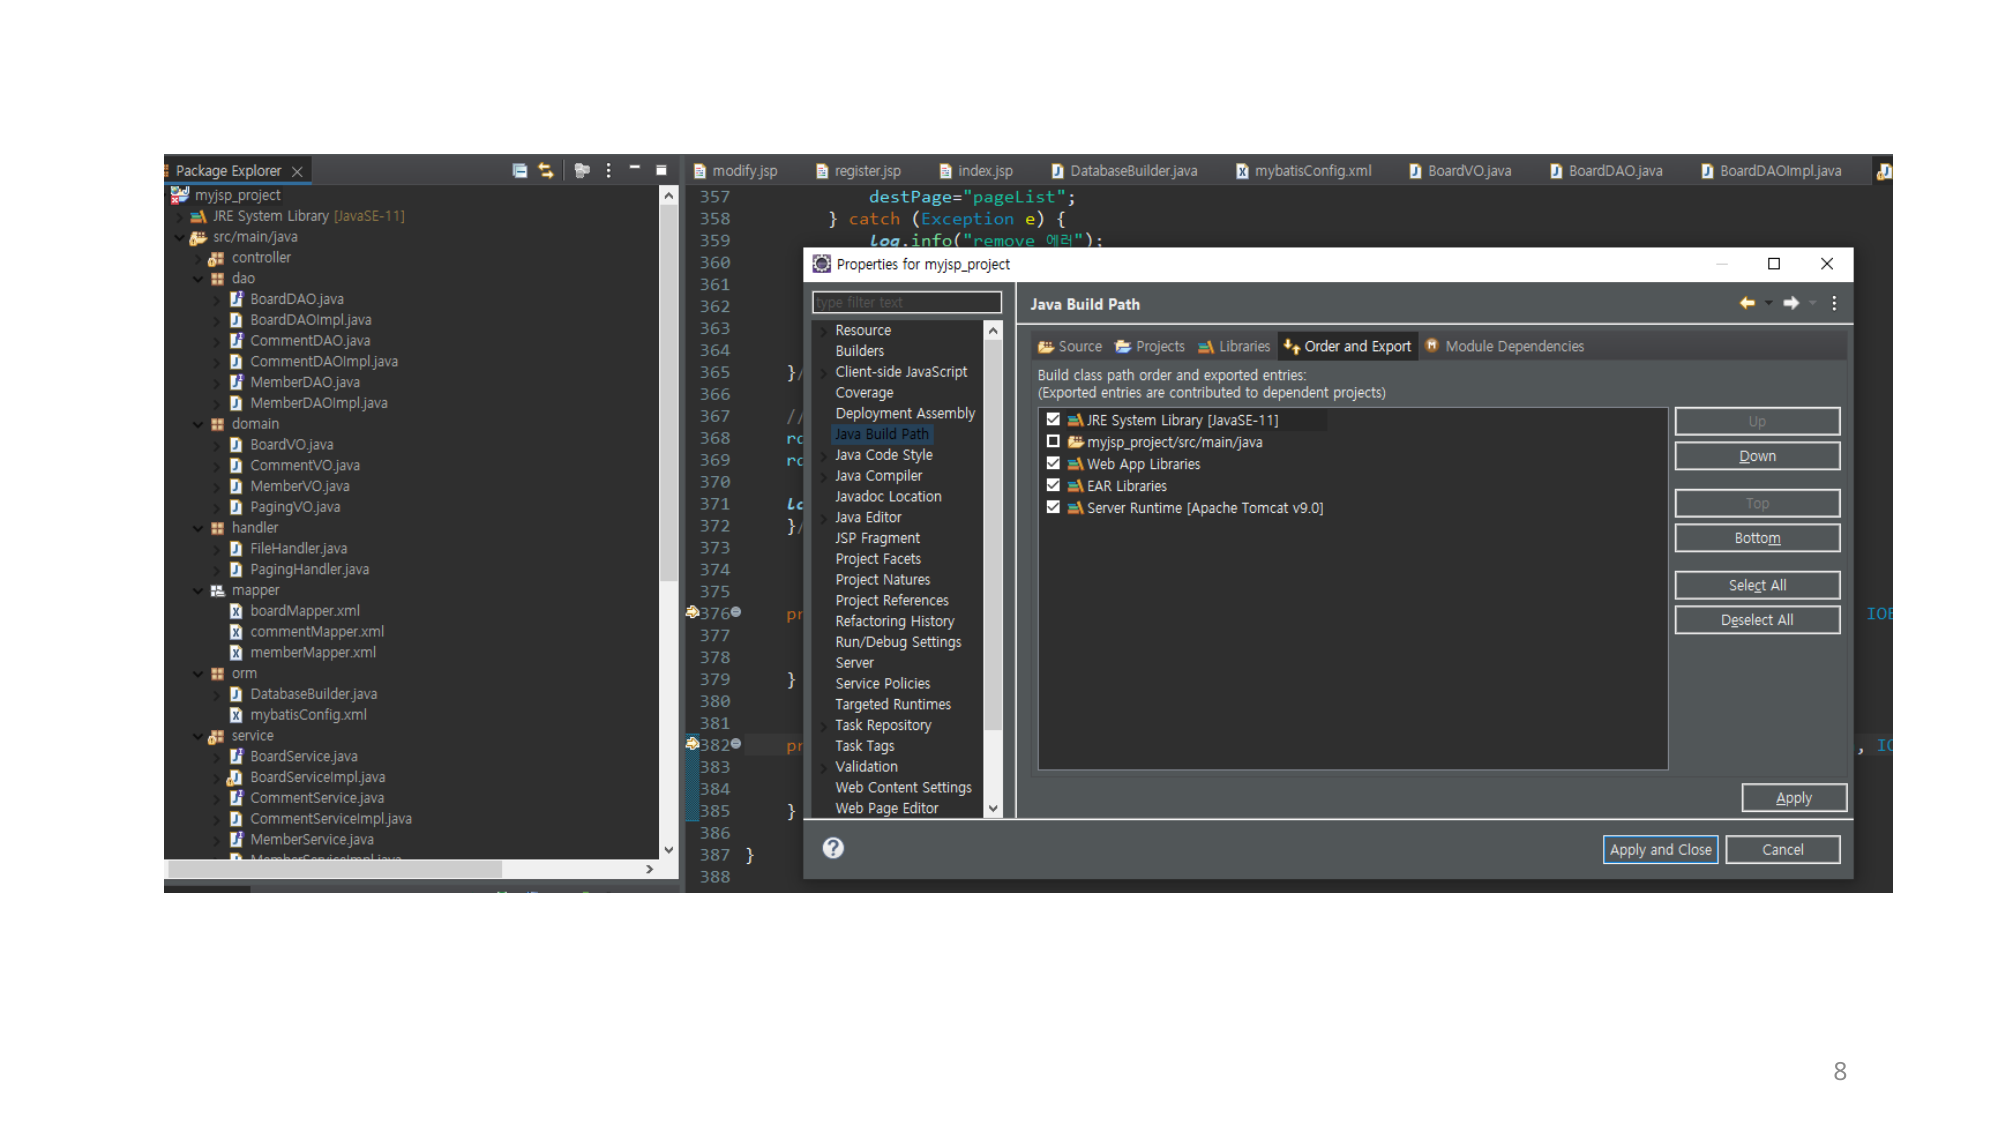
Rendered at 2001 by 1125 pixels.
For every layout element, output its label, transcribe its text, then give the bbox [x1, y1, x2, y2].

slide_number 8 [1412, 1042, 1863, 1103]
picture [164, 154, 1893, 894]
